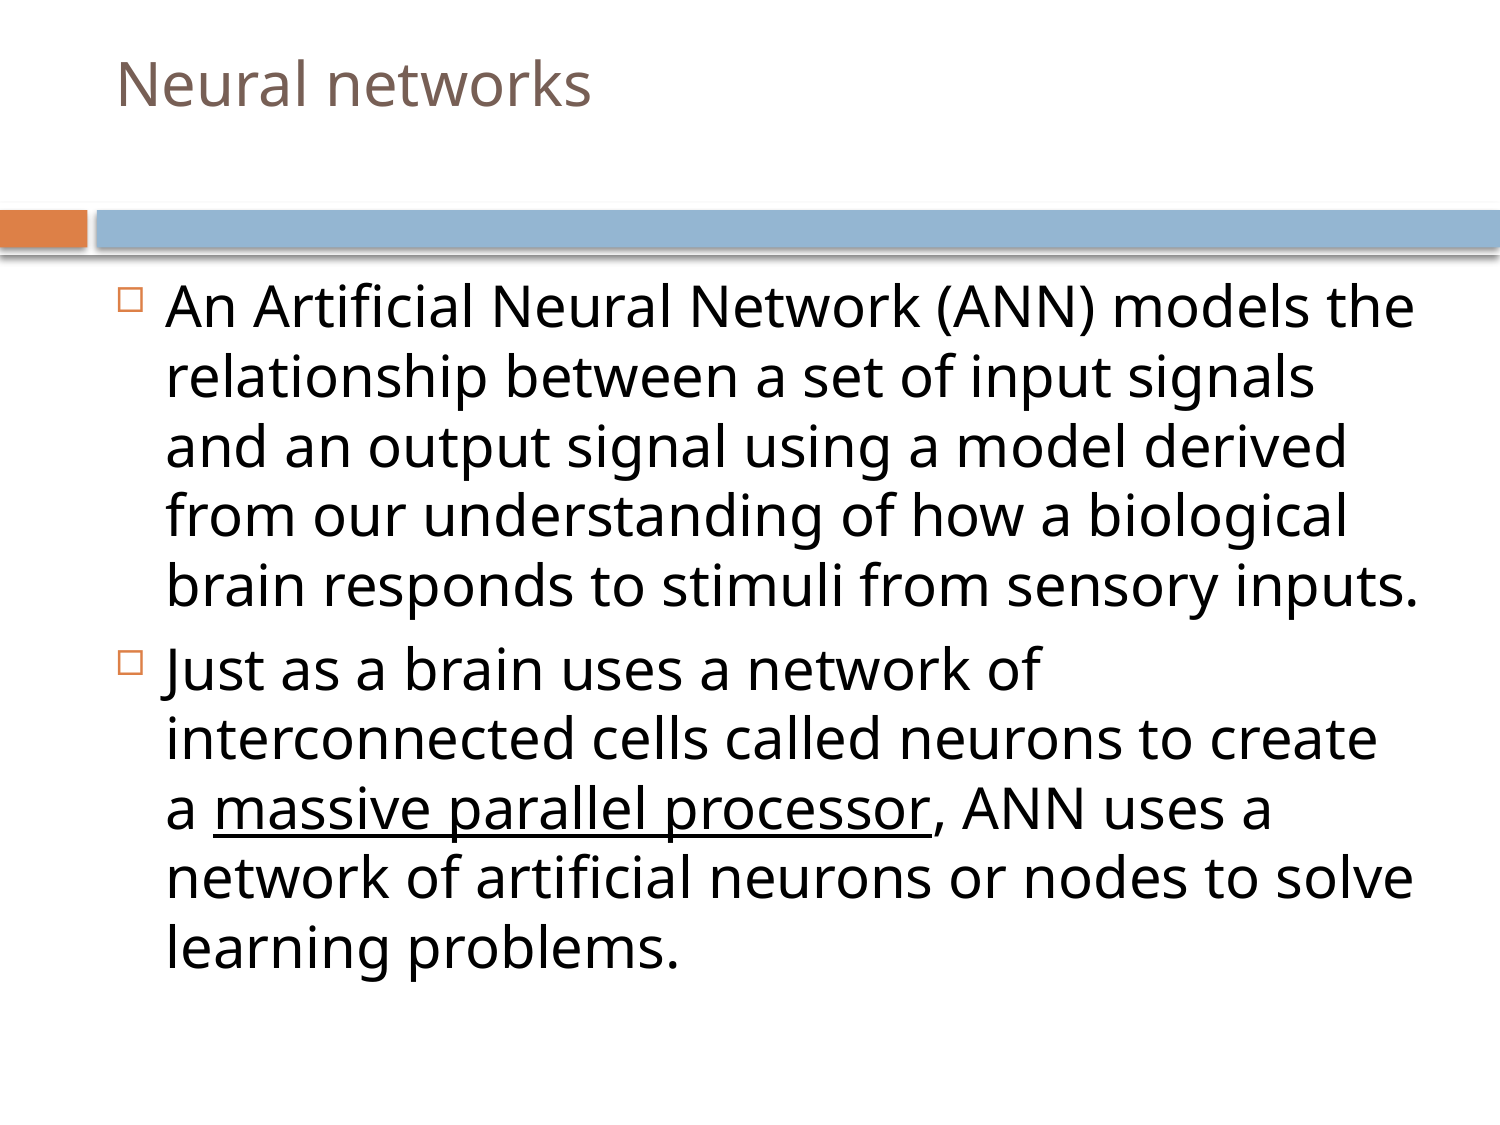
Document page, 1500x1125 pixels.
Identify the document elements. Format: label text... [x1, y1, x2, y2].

list An Artiﬁcial Neural Network (ANN) models the relationship between a set of input signals and an output signal using a model derived from our understanding of how a biological brain responds to stimuli from sensory inputs. Just as a brain uses a network of interconnected cells called neurons to create a massive parallel processor, ANN uses a network of artiﬁcial neurons or nodes to solve learning problems. [100, 262, 1438, 1000]
title Neural networks [100, 37, 1438, 200]
